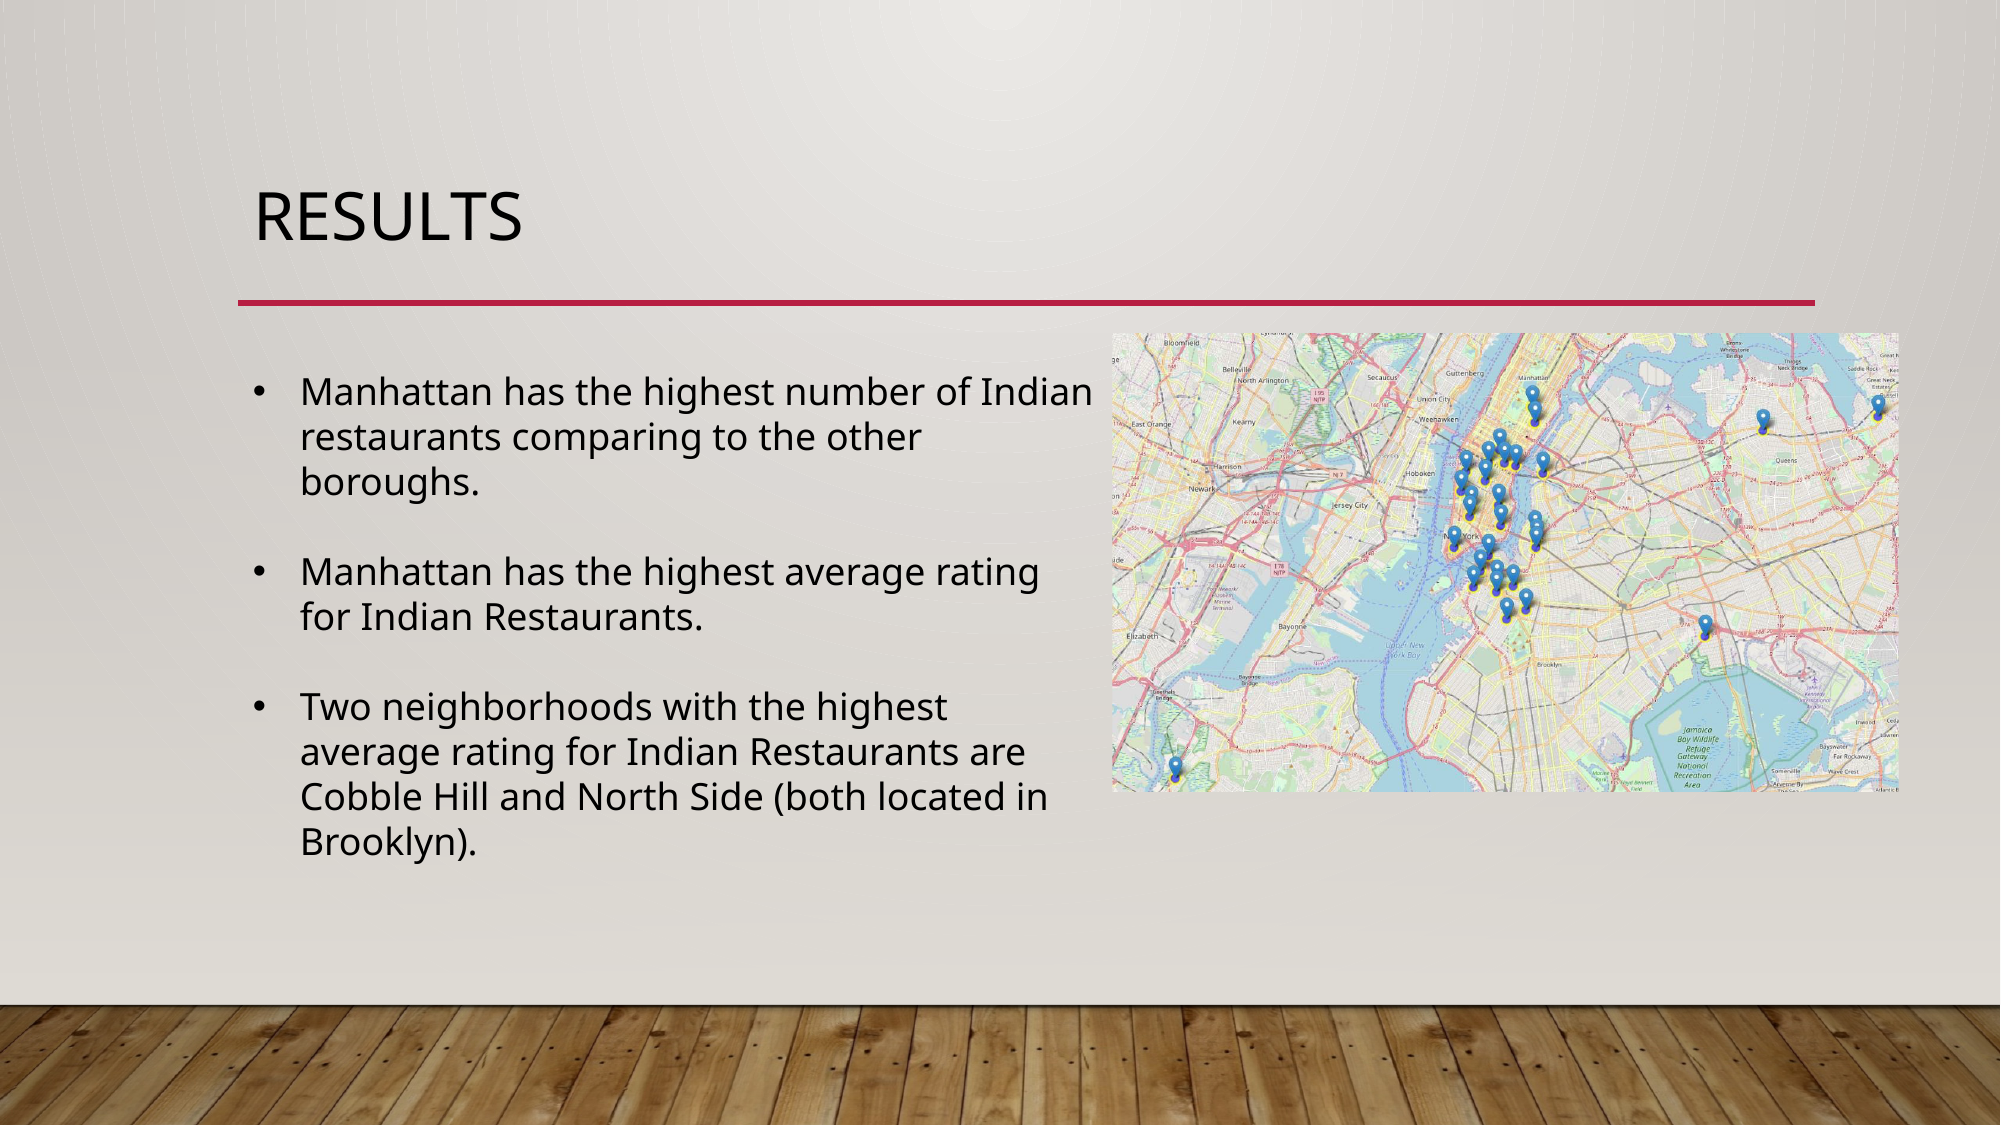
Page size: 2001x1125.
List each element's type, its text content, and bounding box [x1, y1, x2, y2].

picture [1112, 333, 1900, 792]
text_box Results [238, 175, 1814, 267]
text_box Manhattan has the highest number of Indian restaurants comparing to the other boroughs. Manhattan has the highest average rating for Indian Restaurants. Two neighborhoods with the highest average rating for Indian Restaurants are Cobble Hill and North Side (both located in Brooklyn). [238, 360, 1113, 871]
picture [0, 1005, 2000, 1125]
